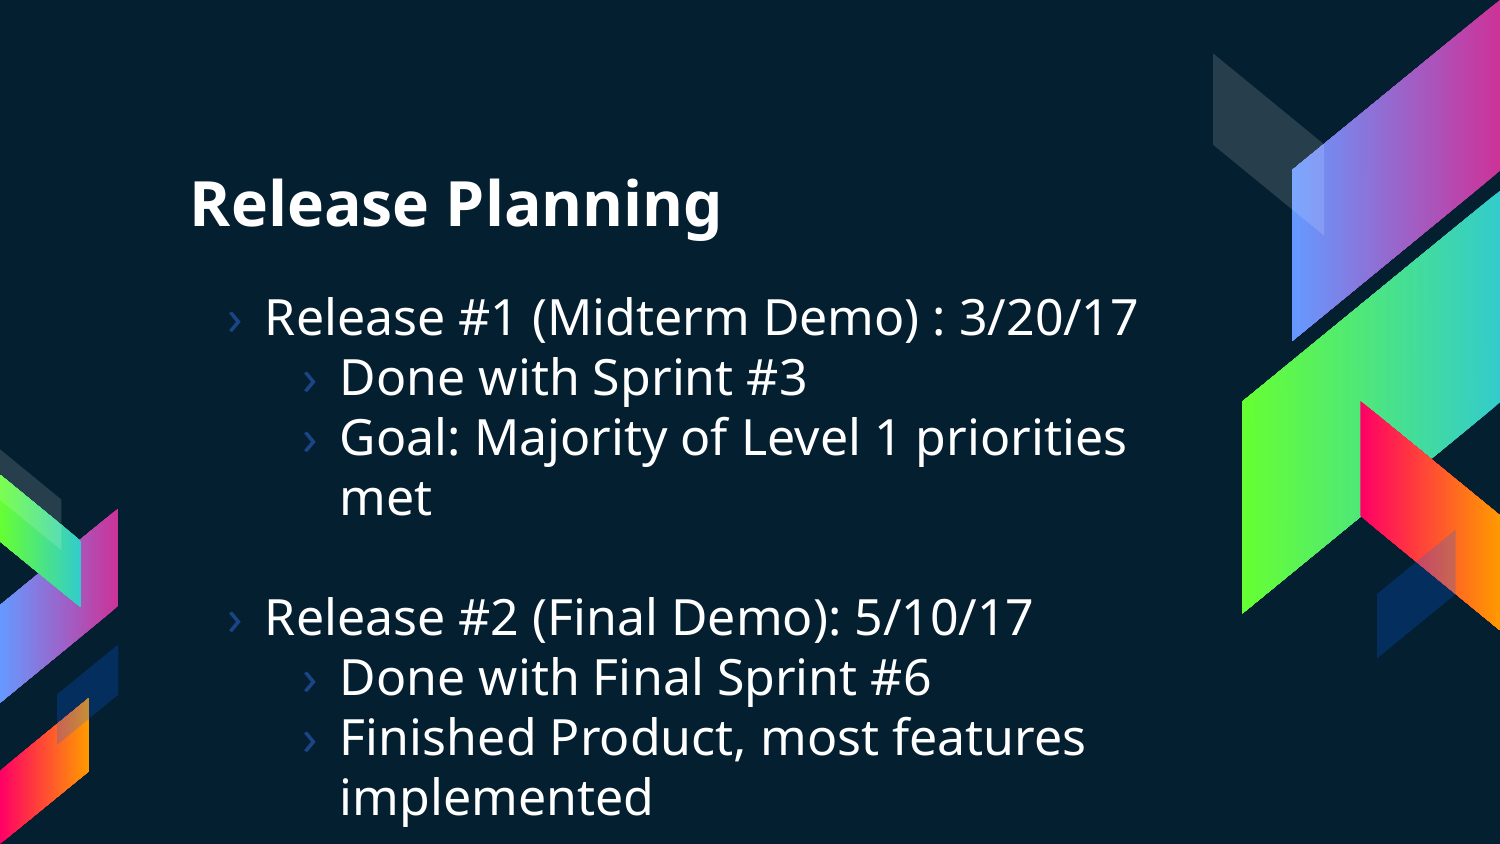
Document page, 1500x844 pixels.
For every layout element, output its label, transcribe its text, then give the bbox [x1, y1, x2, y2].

list Release #1 (Midterm Demo) : 3/20/17 Done with Sprint #3 Goal: Majority of Level 1 priorities met Release #2 (Final Demo): 5/10/17 Done with Final Sprint #6 Finished Product, most features implemented [175, 270, 1195, 725]
title Release Planning [175, 149, 1155, 255]
